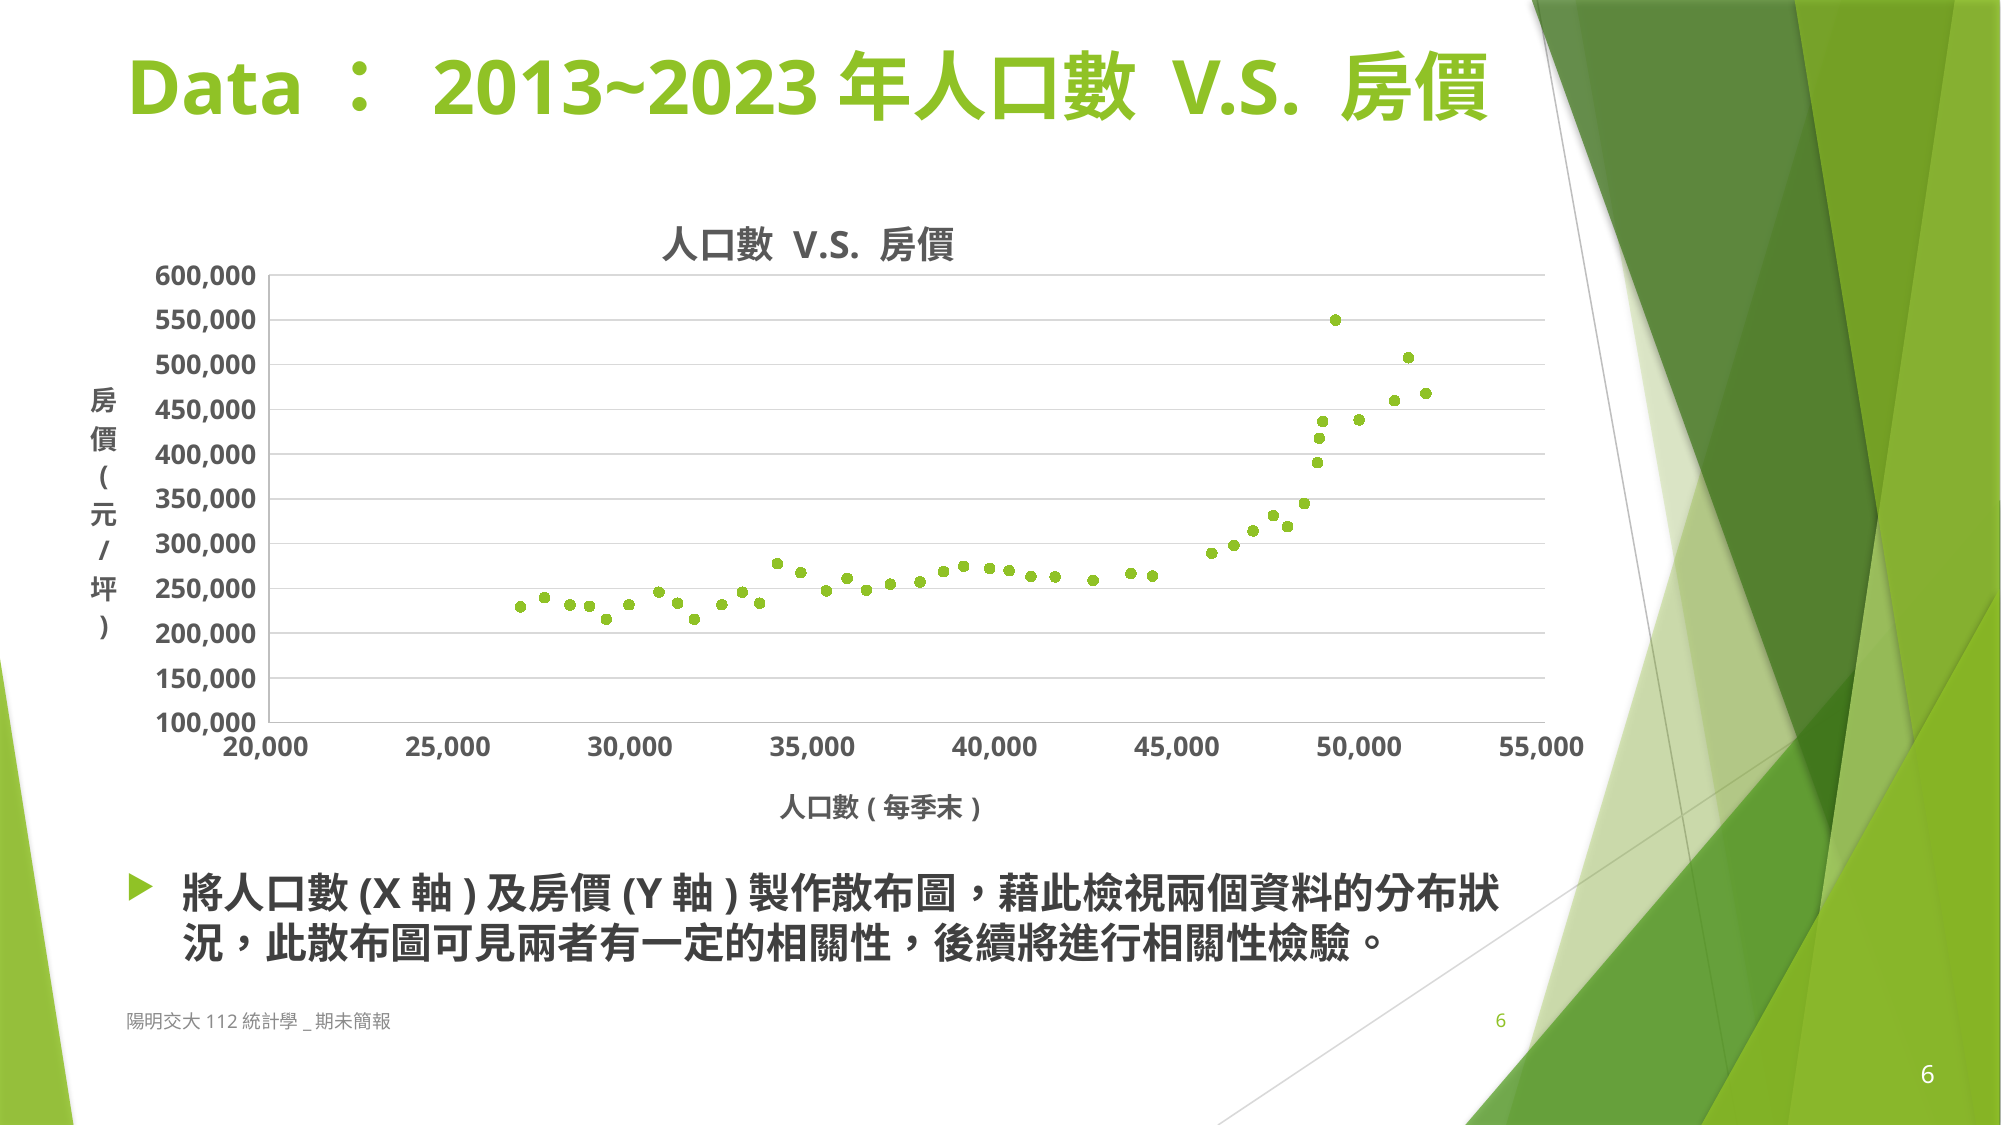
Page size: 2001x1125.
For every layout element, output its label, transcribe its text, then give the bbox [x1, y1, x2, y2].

text_box 6 [1837, 1045, 1950, 1106]
chart [0, 182, 1628, 844]
footer 陽明交大112統計學_期未簡報 [111, 991, 1145, 1051]
title Data： 2013~2023年人口數 V.S. 房價 [111, 31, 1522, 146]
slide_number 6 [1409, 991, 1522, 1051]
text_box 將人口數(X軸)及房價(Y軸)製作散布圖，藉此檢視兩個資料的分布狀況，此散布圖可見兩者有一定的相關性，後續將進行相關性檢驗。 [111, 859, 1538, 974]
